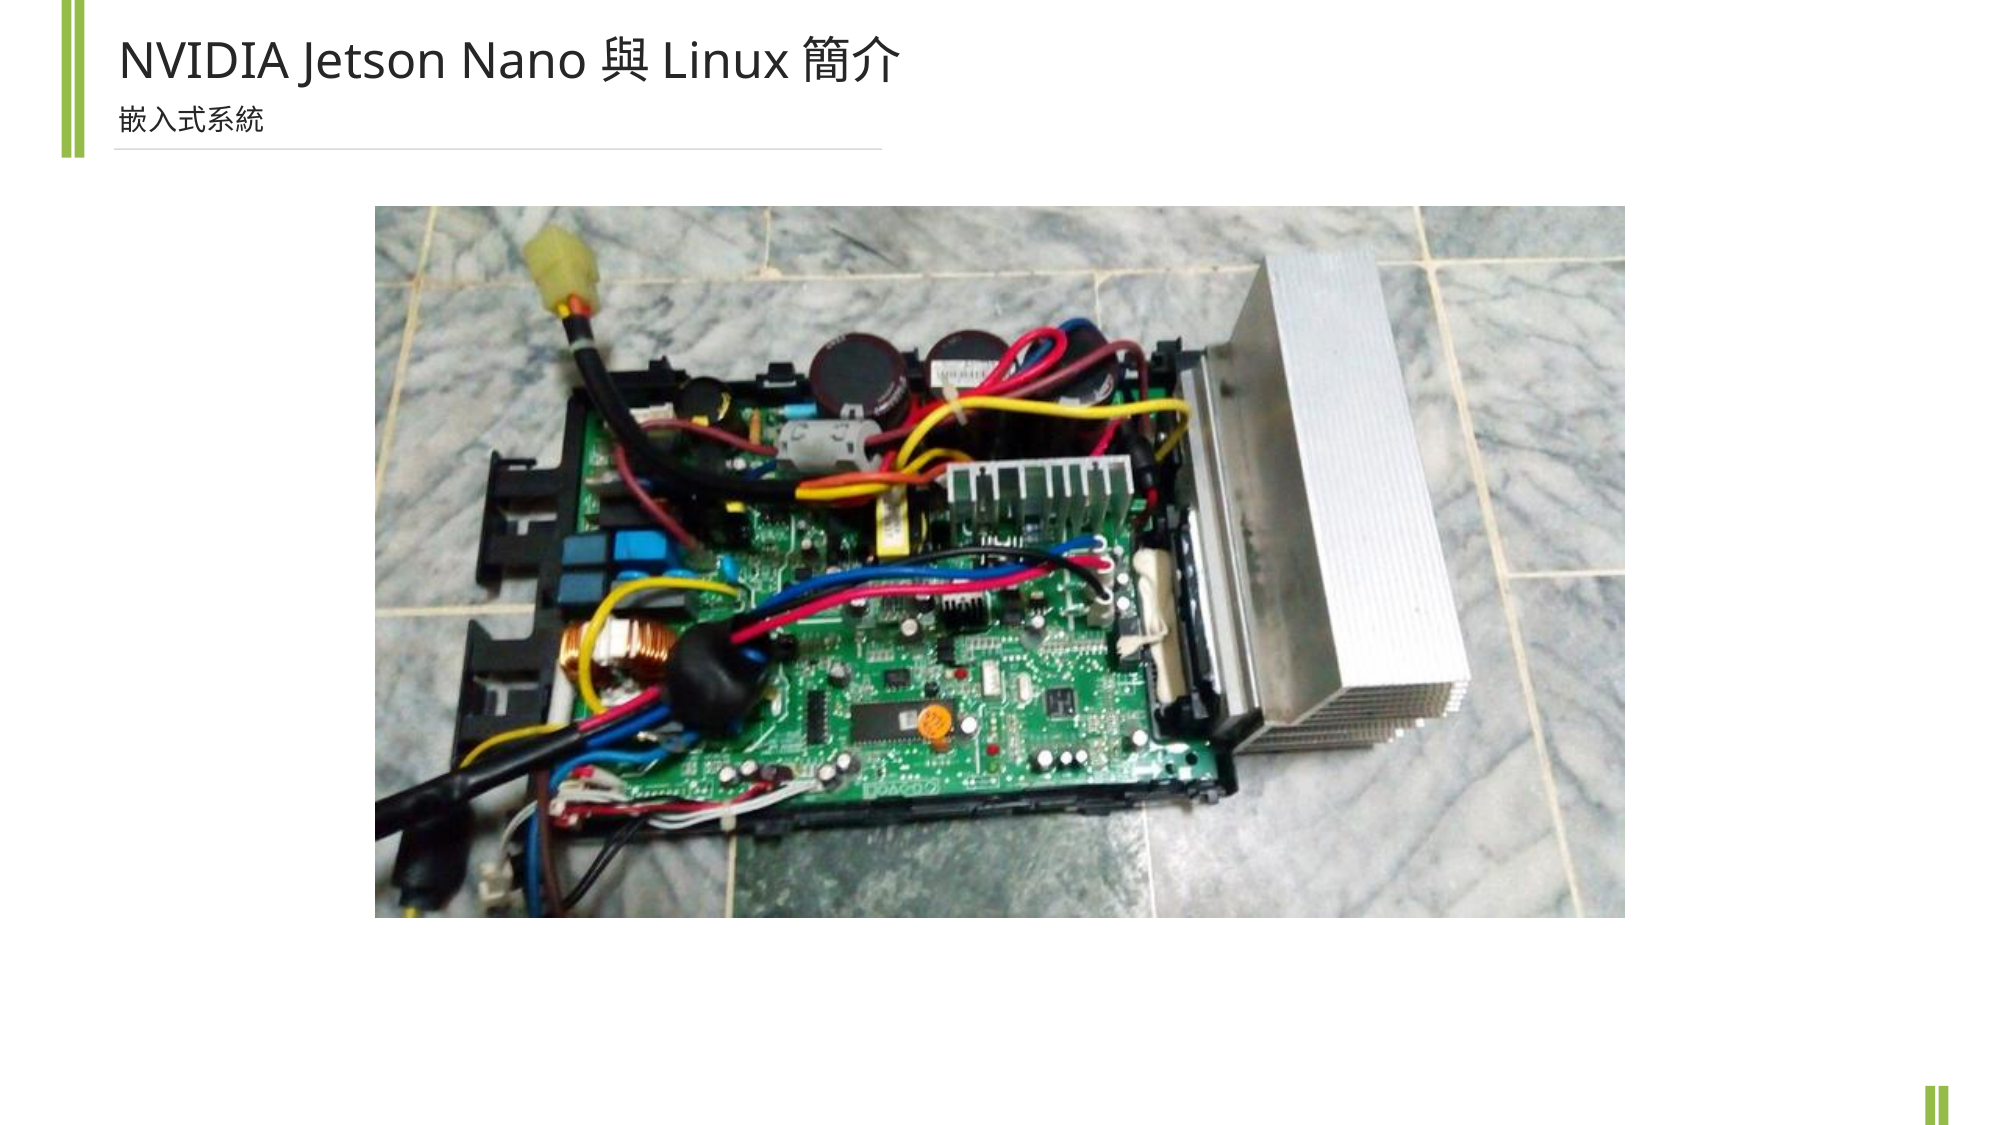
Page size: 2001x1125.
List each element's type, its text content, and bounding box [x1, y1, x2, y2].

text_box NVIDIA Jetson Nano與Linux簡介 [104, 144, 951, 169]
picture [374, 206, 1625, 918]
text_box NVIDIA Jetson Nano與Linux簡介 [104, 21, 951, 94]
text_box 嵌入式系統 [104, 94, 951, 144]
